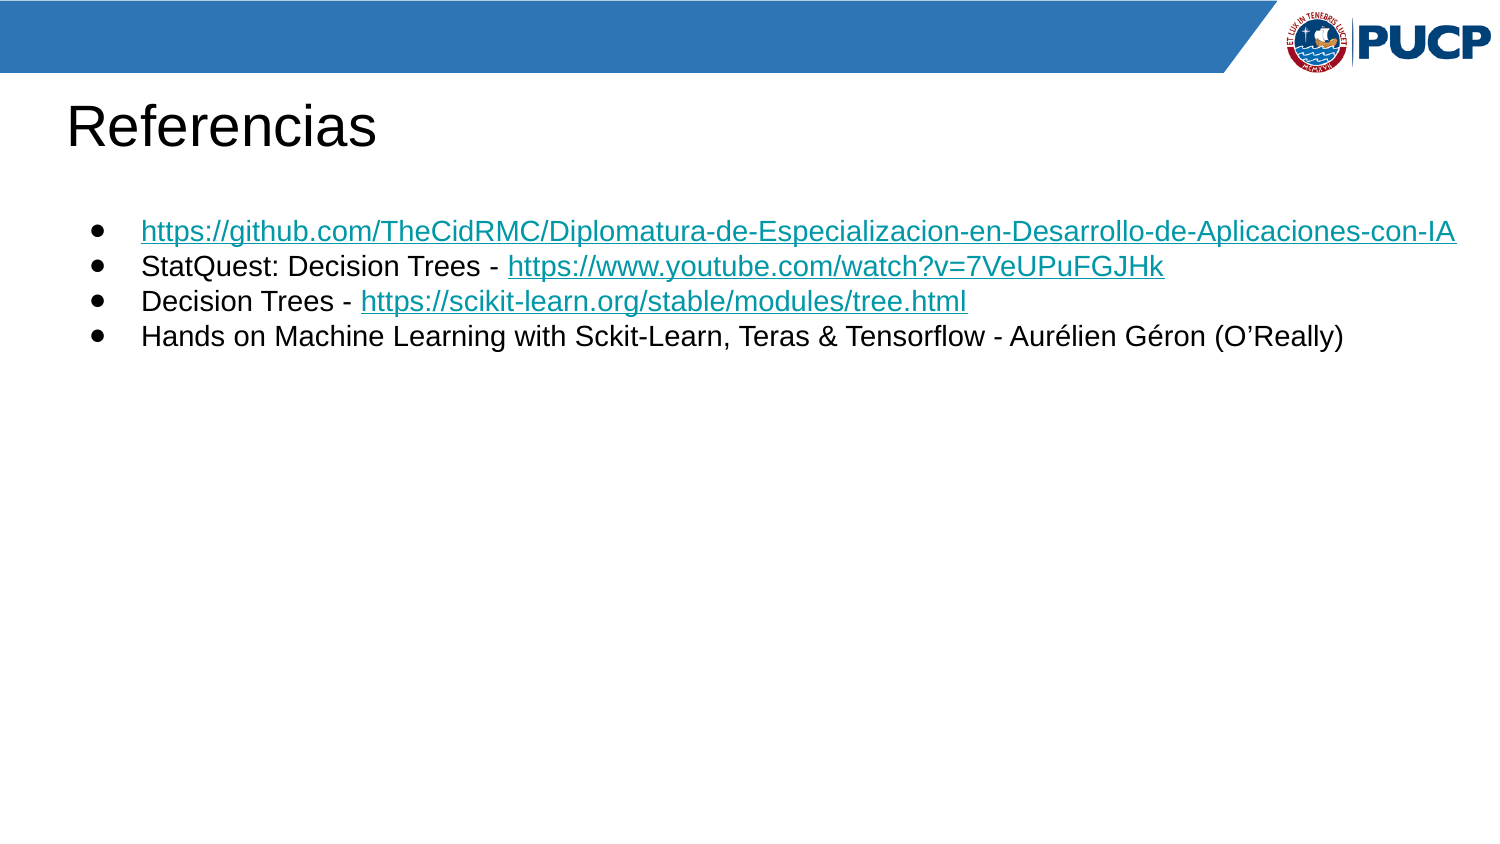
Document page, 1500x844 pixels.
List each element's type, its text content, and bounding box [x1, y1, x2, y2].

picture [1277, 0, 1500, 84]
text_box https://github.com/TheCidRMC/Diplomatura-de-Especializacion-en-Desarrollo-de-Aplicaciones-con-IA StatQuest: Decision Trees - https://www.youtube.com/watch?v=7VeUPuFGJHk Decision Trees - https://scikit-learn.org/stable/modules/tree.html Hands on Machine Learning with Sckit-Learn, Teras & Tensorflow - Aurélien Géron (O’Really) [51, 204, 1482, 395]
title Referencias [51, 72, 1449, 167]
